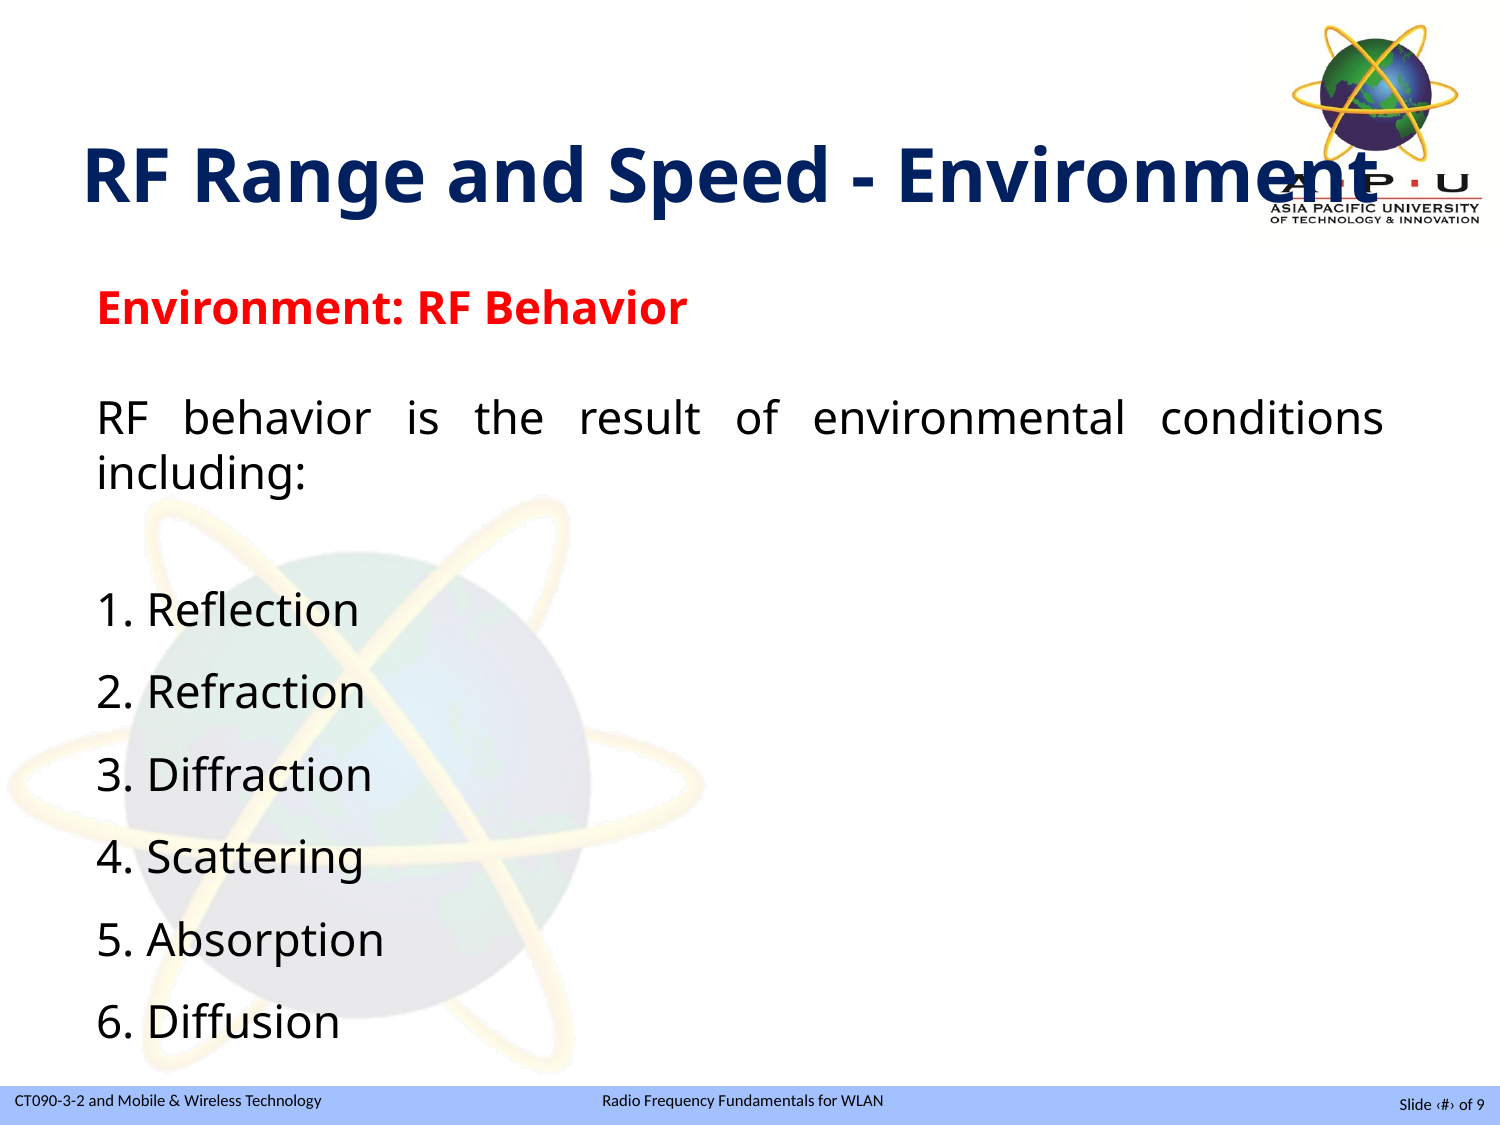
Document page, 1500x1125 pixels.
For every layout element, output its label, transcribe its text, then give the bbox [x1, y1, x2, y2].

footer Slide ‹#› of 9 [1024, 1086, 1500, 1125]
text_box RF Range and Speed - Environment [62, 107, 1400, 238]
text_box Environment: RF Behavior RF behavior is the result of environmental conditions including: 1. Reflection 2. Refraction 3. Diffraction 4. Scattering 5. Absorption 6. Diffusion [81, 270, 1400, 1056]
picture [1251, 0, 1500, 249]
